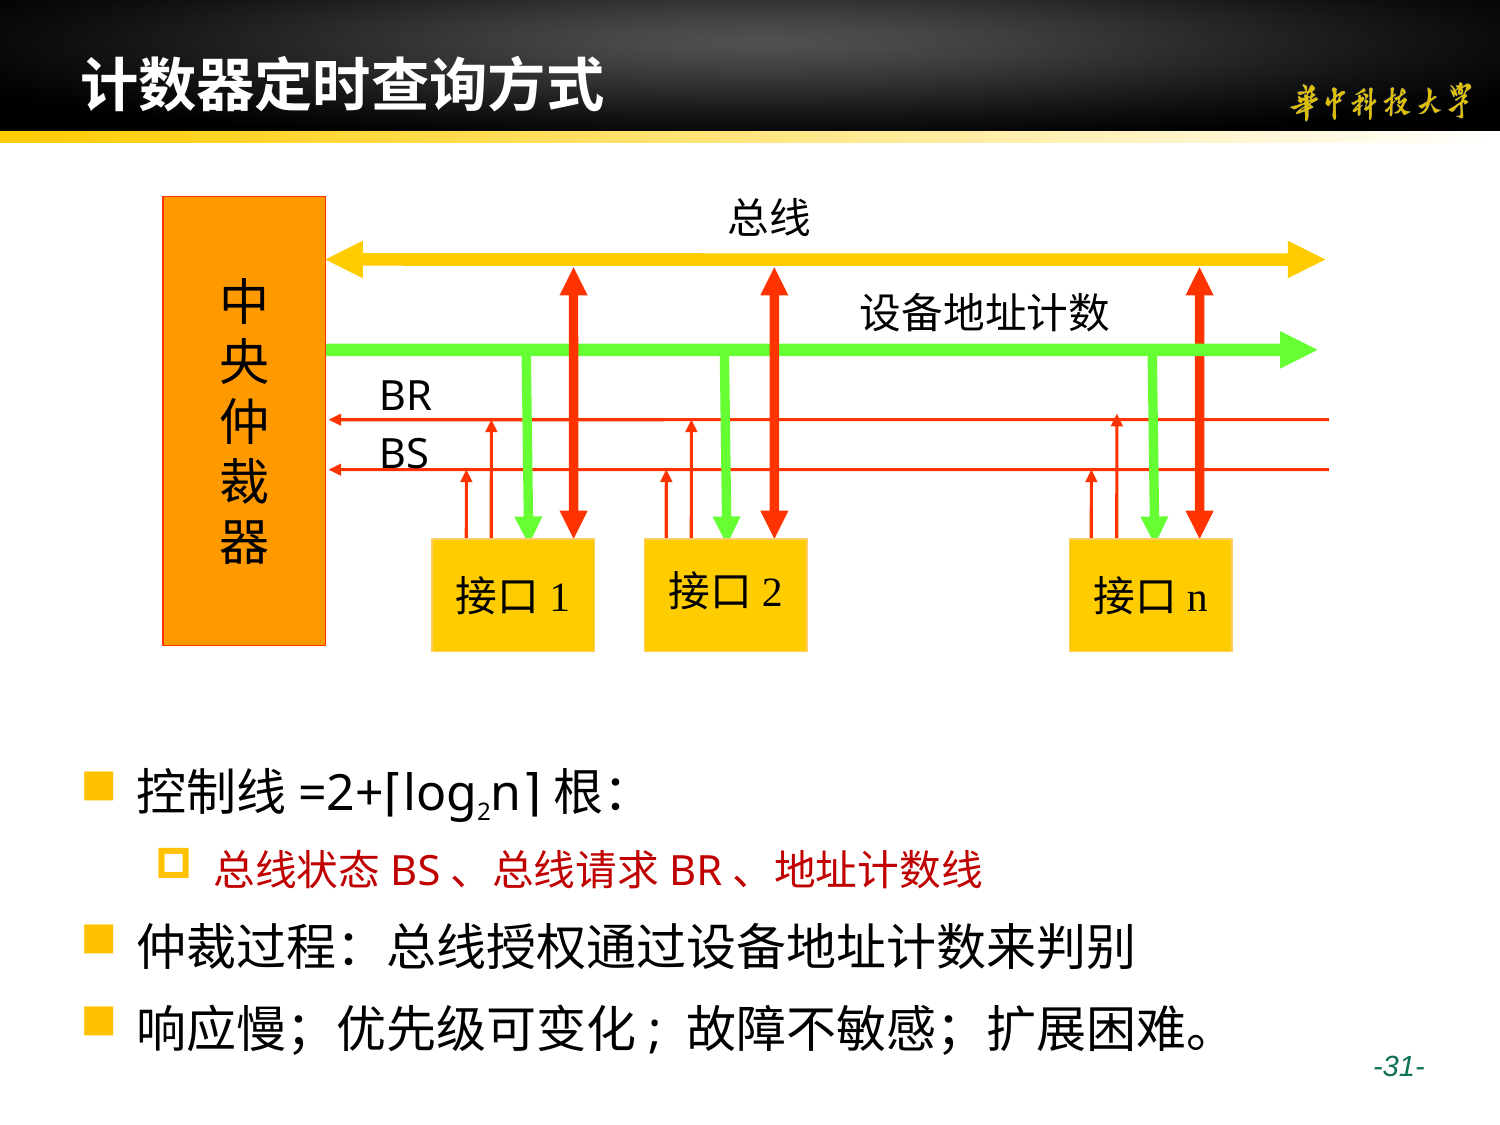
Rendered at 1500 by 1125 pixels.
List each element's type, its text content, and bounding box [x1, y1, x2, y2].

text_box [1193, 350, 1206, 538]
text_box 总线 [675, 184, 863, 250]
text_box BS [353, 419, 454, 485]
text_box [768, 267, 781, 348]
text_box 中 央 仲 裁 器 [162, 196, 326, 646]
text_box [562, 131, 567, 143]
text_box [326, 253, 1326, 266]
text_box [460, 469, 473, 538]
text_box [738, 131, 744, 143]
text_box [1193, 267, 1206, 349]
text_box [328, 463, 353, 476]
text_box [485, 419, 498, 538]
title 计数器定时查询方式 [64, 34, 1416, 131]
text_box [1157, 343, 1318, 357]
text_box BR [355, 361, 456, 427]
table_cell 容易 [650, 131, 655, 143]
list 控制线=2+⌈log2n⌉根： 总线状态BS、总线请求BR、地址计数线 仲裁过程：总线授权通过设备地址计数来判别 响应慢；优先级可变化; 故障不敏感；扩展困难。 [64, 739, 1414, 988]
text_box 接口2 [644, 553, 807, 652]
text_box 设备地址计数 [841, 279, 1129, 344]
picture [0, 0, 1500, 131]
text_box [328, 413, 353, 426]
text_box 接口n [1069, 538, 1232, 652]
text_box [567, 267, 580, 348]
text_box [525, 349, 1156, 545]
text_box 接口1 [431, 538, 595, 652]
slide_number -31- [1281, 1039, 1448, 1118]
